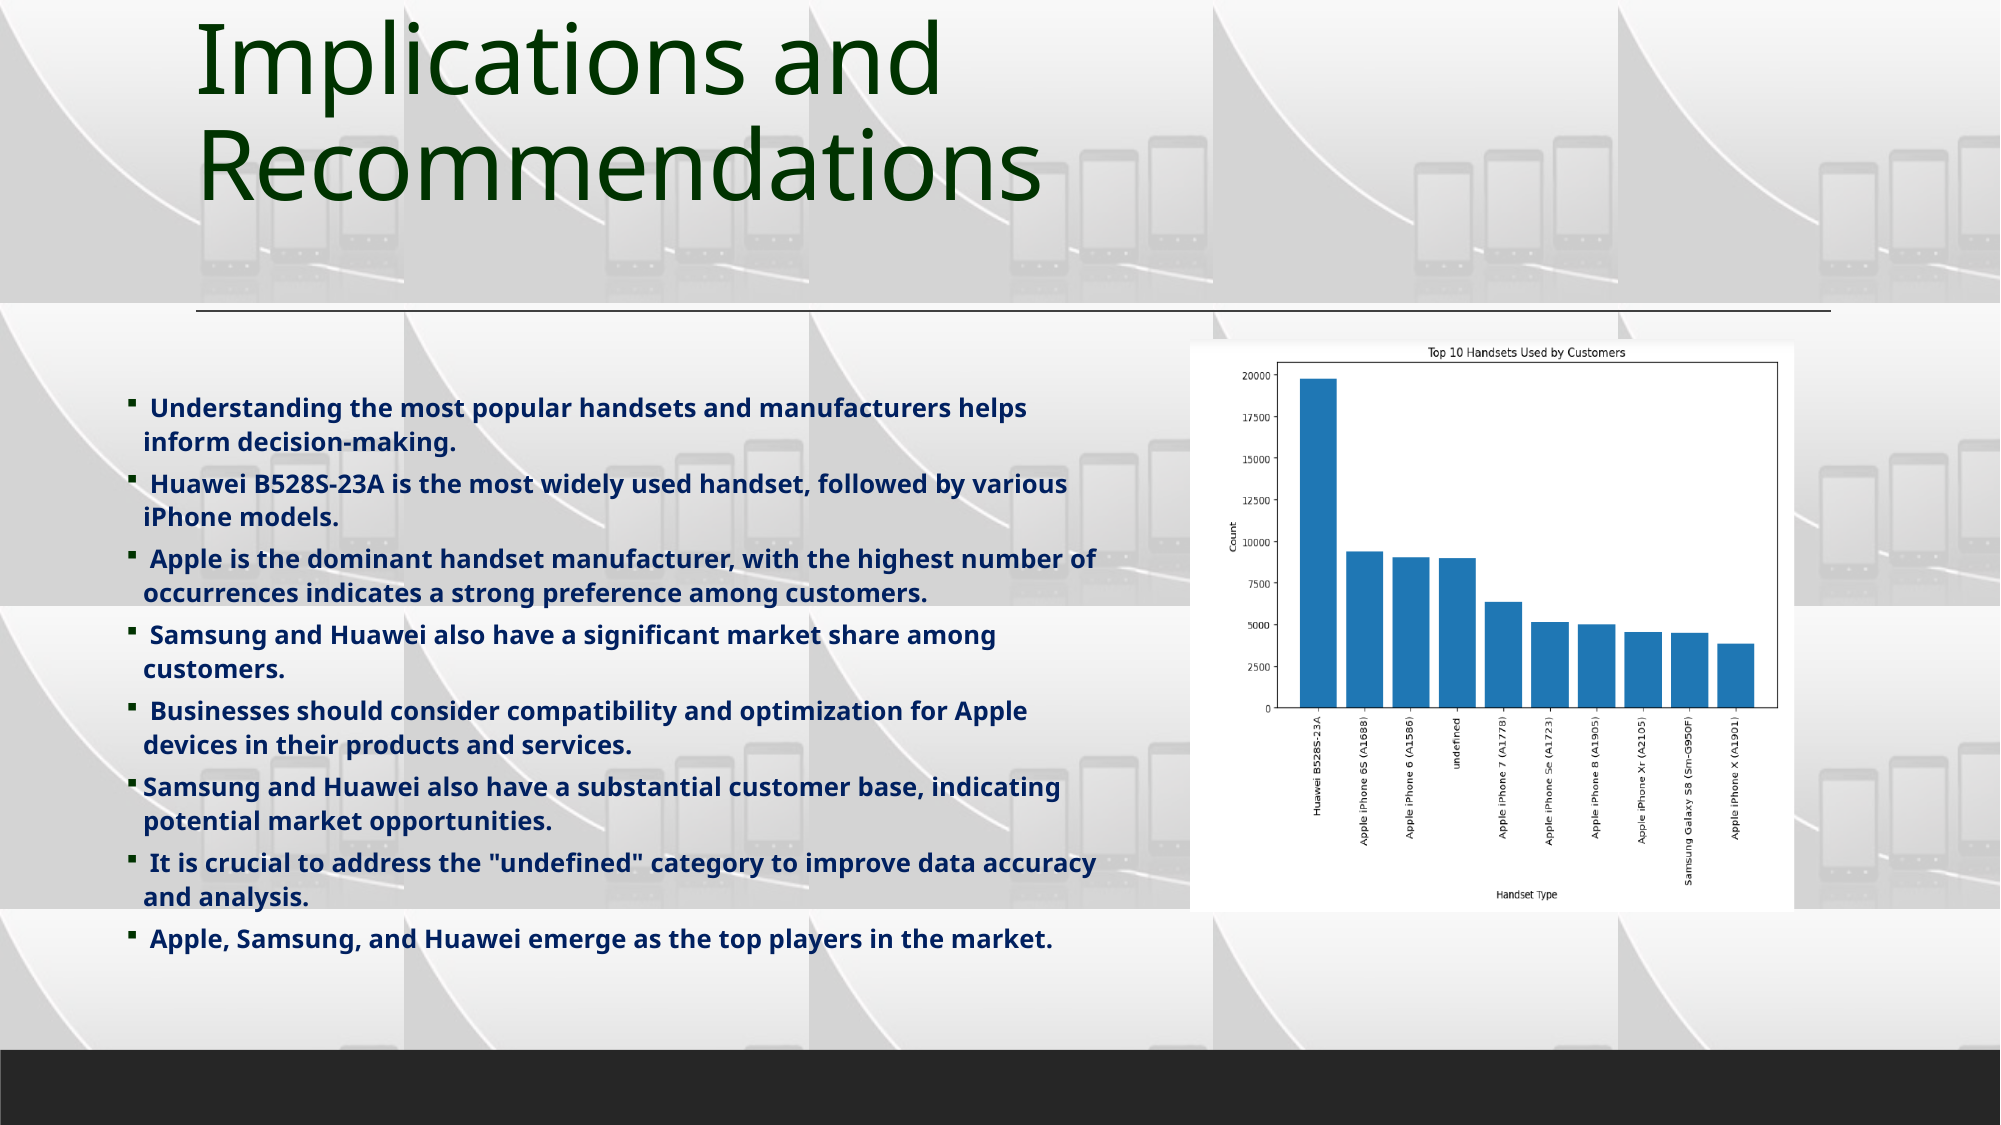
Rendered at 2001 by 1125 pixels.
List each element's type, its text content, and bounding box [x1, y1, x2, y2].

picture [1189, 338, 2000, 912]
title Implications and Recommendations [180, 47, 1830, 229]
list Understanding the most popular handsets and manufacturers helps inform decision-making. Huawei B528S-23A is the most widely used handset, followed by various iPhone models. Apple is the dominant handset manufacturer, with the highest number of occurrences indicates a strong preference among customers. Samsung and Huawei also have a significant market share among customers. Businesses should consider compatibility and optimization for Apple devices in their products and services. Samsung and Huawei also have a substantial customer base, indicating potential market opportunities. It is crucial to address the "undefined" category to improve data accuracy and analysis. Apple, Samsung, and Huawei emerge as the top players in the market. [126, 359, 1107, 1000]
